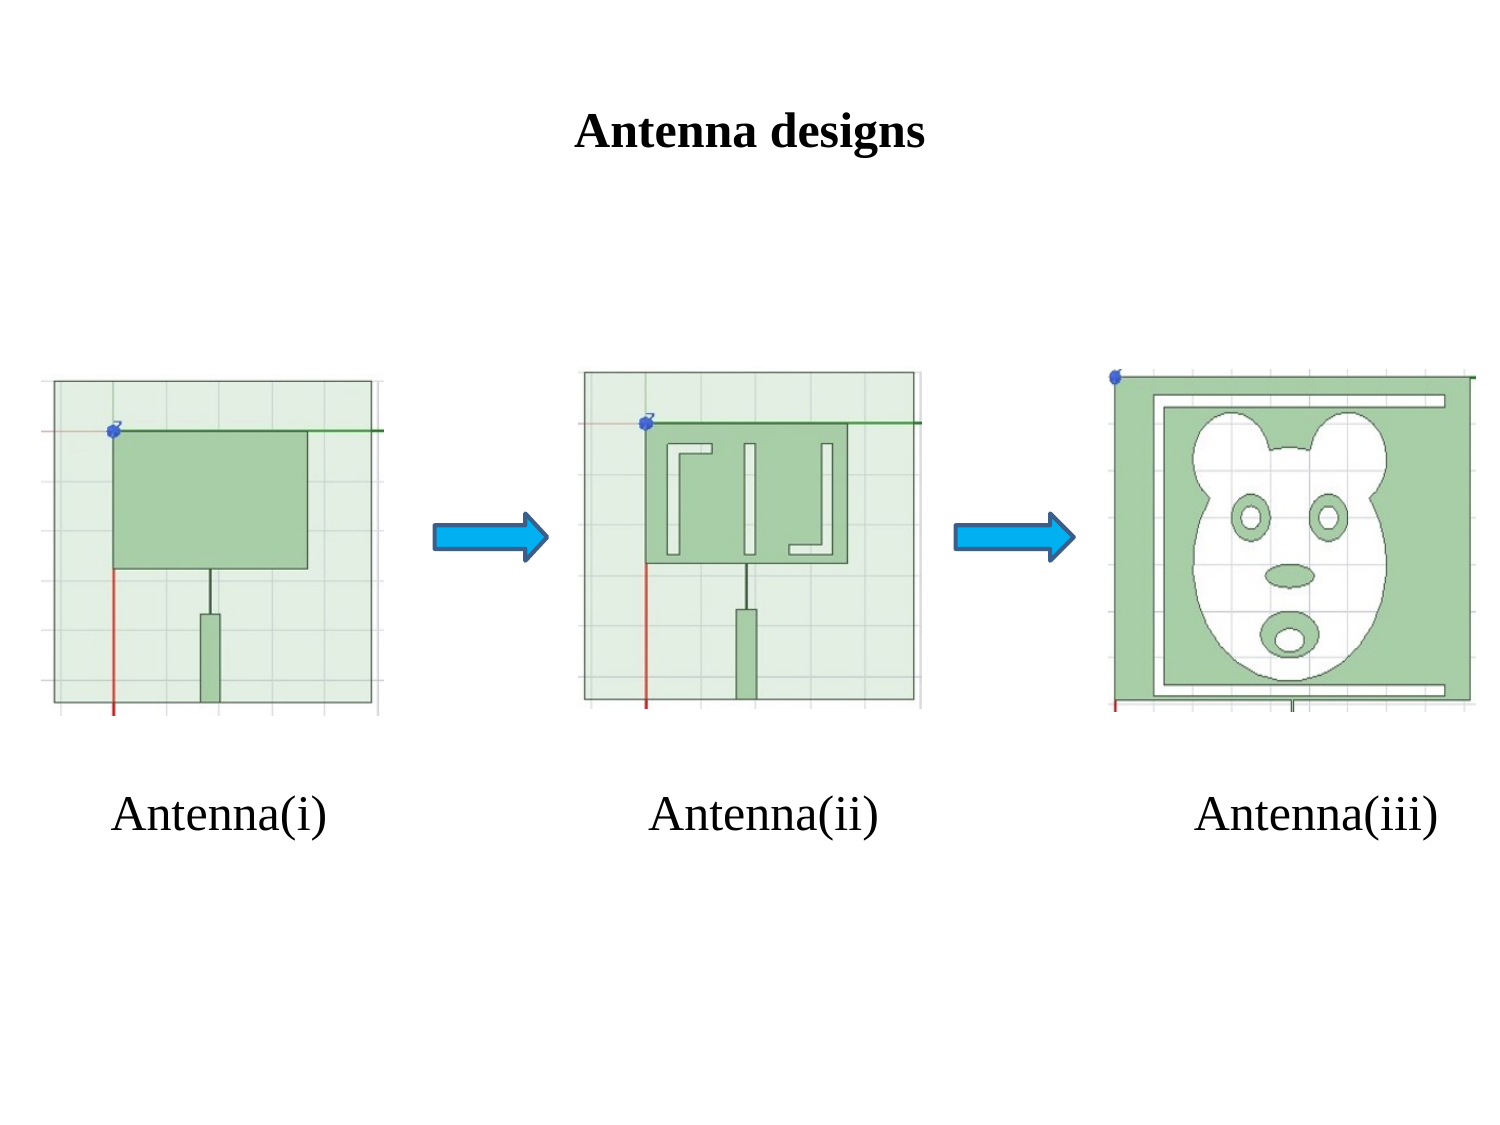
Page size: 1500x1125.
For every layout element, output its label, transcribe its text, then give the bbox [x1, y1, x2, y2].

picture [578, 366, 922, 710]
text_box [953, 511, 1076, 563]
text_box Antenna designs [0, 89, 1500, 165]
picture [1107, 369, 1477, 713]
text_box [432, 511, 549, 563]
picture [41, 373, 385, 717]
text_box Antenna(i) Antenna(ii) Antenna(iii) [70, 773, 1465, 849]
